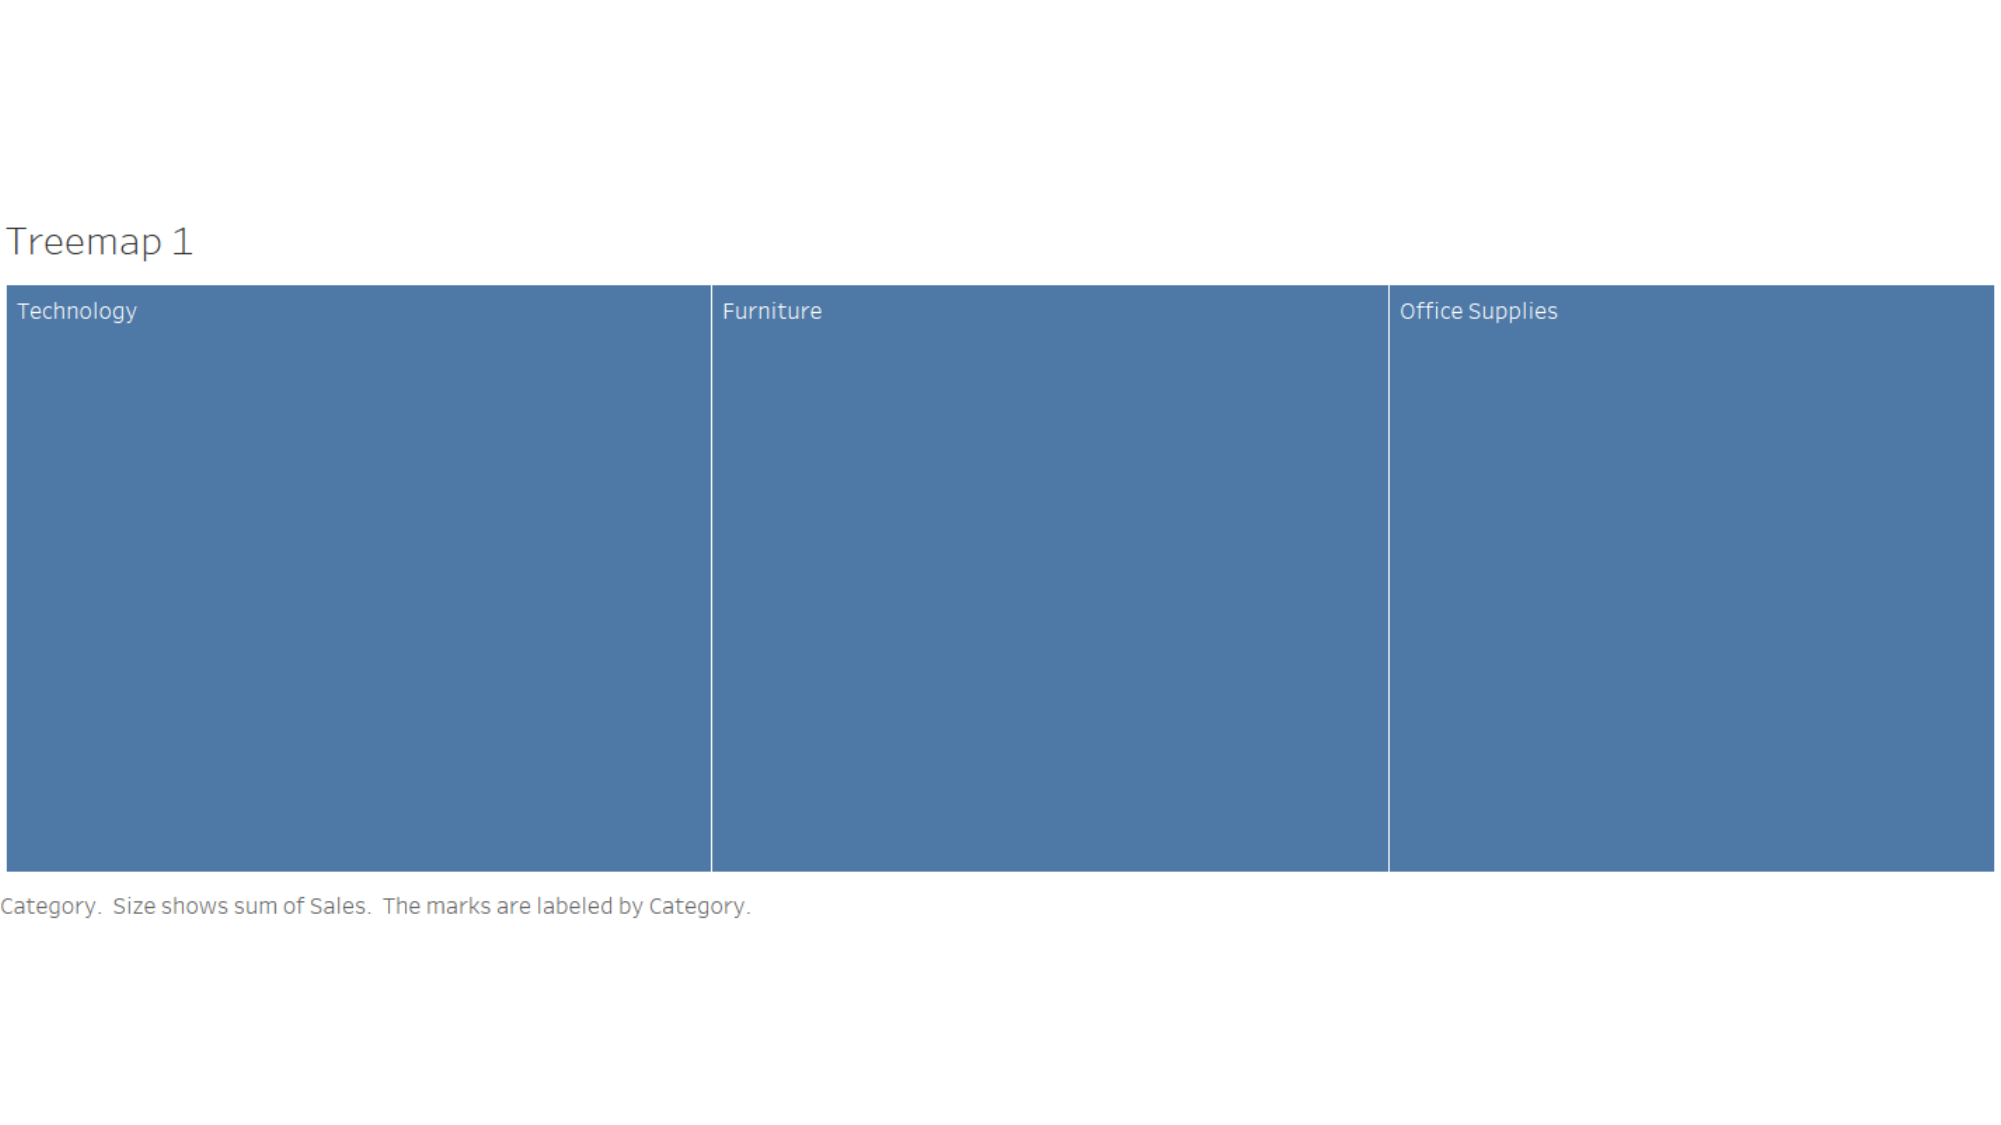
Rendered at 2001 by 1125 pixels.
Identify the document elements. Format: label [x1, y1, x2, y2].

picture [0, 204, 2000, 921]
